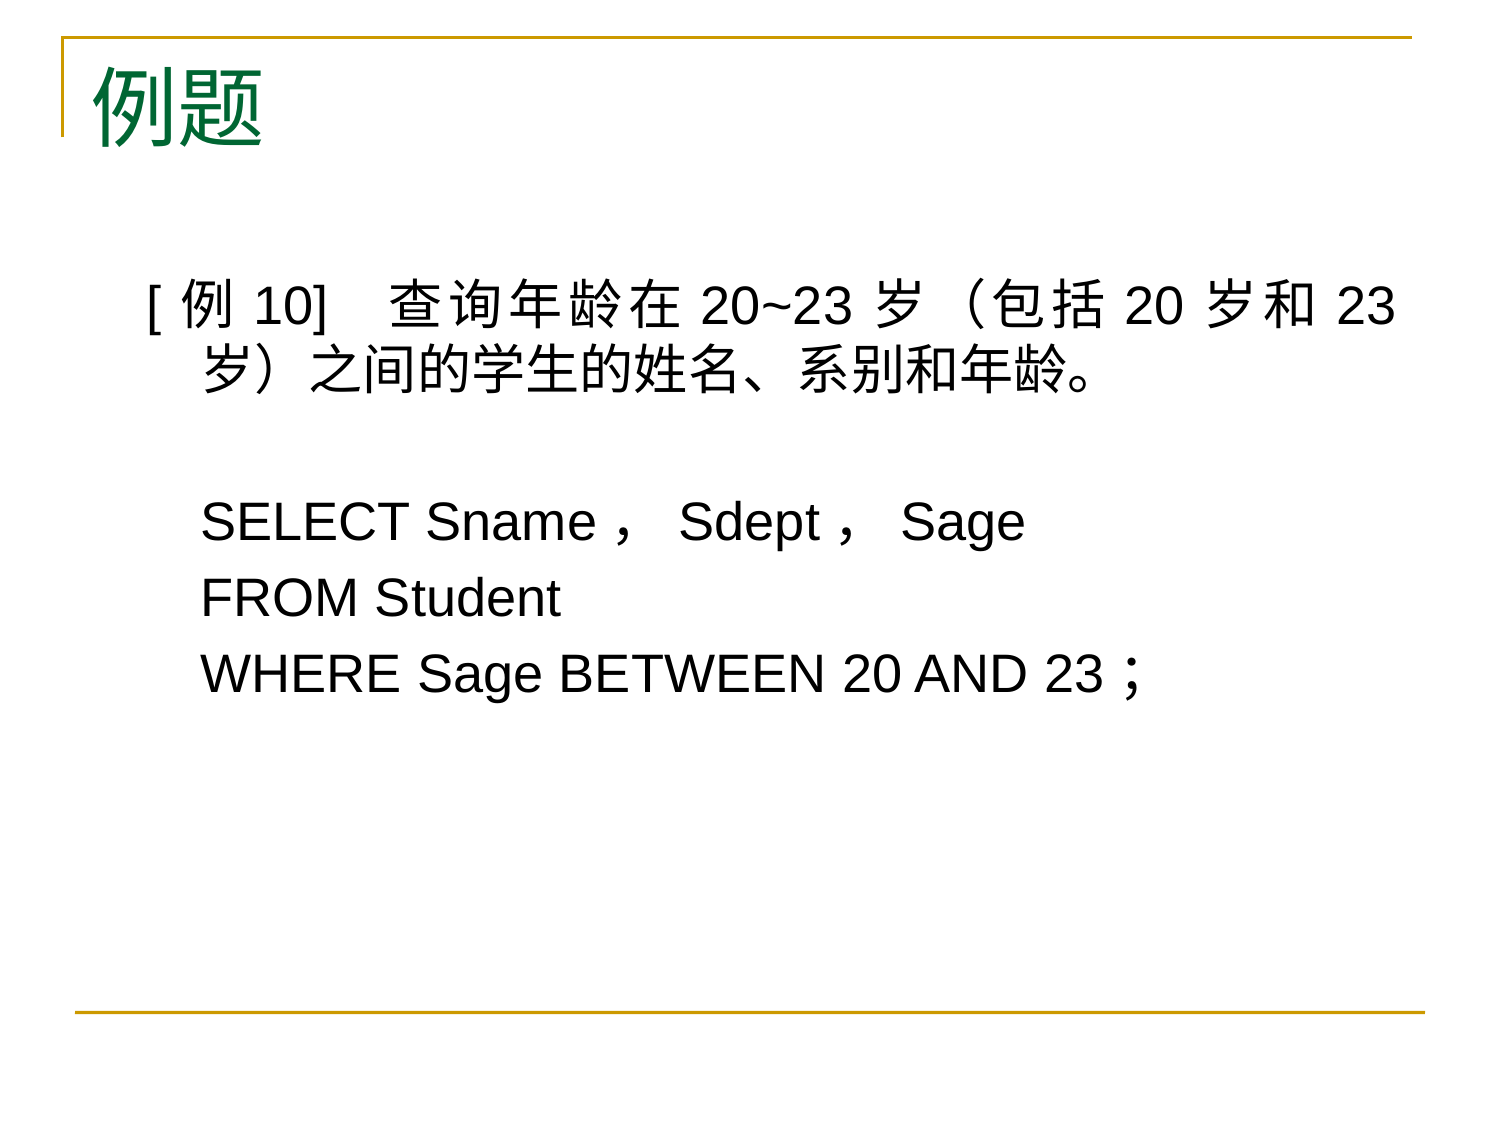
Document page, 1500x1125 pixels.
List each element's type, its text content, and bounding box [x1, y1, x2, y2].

title 例题 [75, 45, 1425, 233]
list [例10] 查询年龄在20~23岁（包括20岁和23岁）之间的学生的姓名、系别和年龄。 SELECT Sname，Sdept，Sage FROM Student WHERE Sage BETWEEN 20 AND 23； [75, 262, 1425, 1006]
